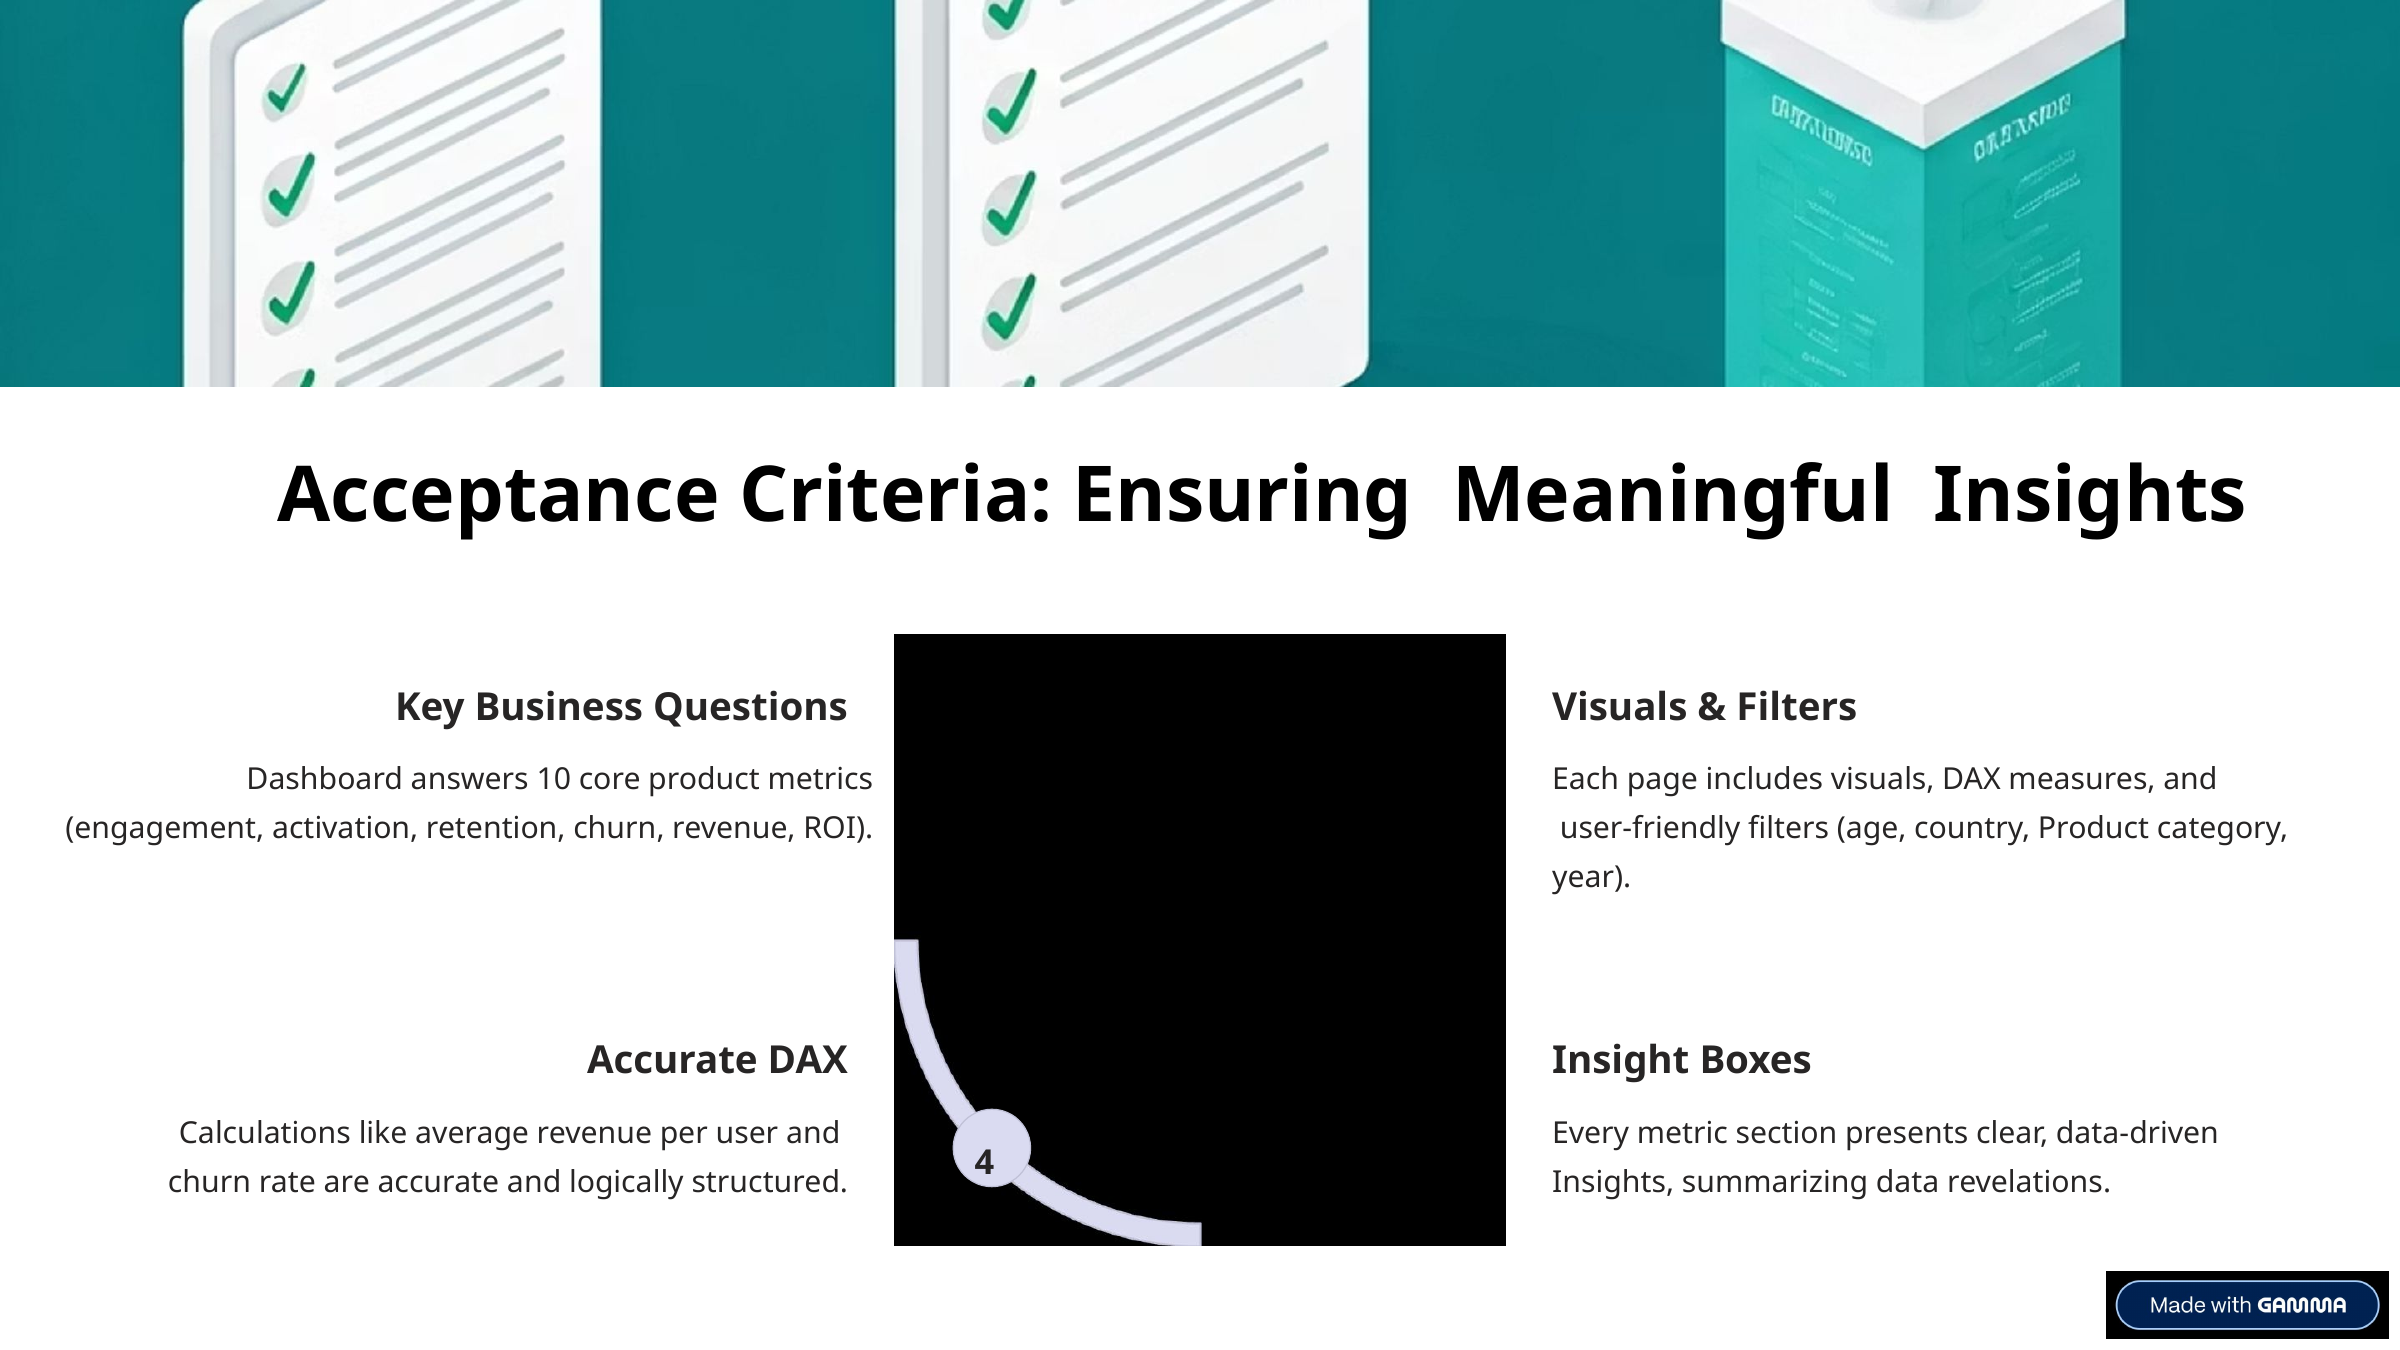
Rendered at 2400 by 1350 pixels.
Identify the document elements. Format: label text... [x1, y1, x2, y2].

picture [2106, 1271, 2389, 1339]
text_box Every metric section presents clear, data-driven Insights, summarizing data revelations. [1552, 1100, 2292, 1200]
text_box Accurate DAX [461, 1033, 848, 1083]
text_box Acceptance Criteria: Ensuring Meaningful Insights [43, 441, 2223, 538]
text_box Dashboard answers 10 core product metrics (engagement, activation, retention, churn, revenue, ROI). [21, 747, 873, 896]
picture [0, 0, 2400, 387]
text_box Each page includes visuals, DAX measures, and user-friendly filters (age, country, Product category, year). [1552, 747, 2292, 896]
picture [894, 634, 1506, 1246]
text_box Insight Boxes [1552, 1033, 1939, 1083]
text_box Key Business Questions [392, 680, 848, 729]
text_box Visuals & Filters [1552, 680, 1939, 729]
text_box Calculations like average revenue per user and churn rate are accurate and logically structured. [108, 1100, 848, 1200]
